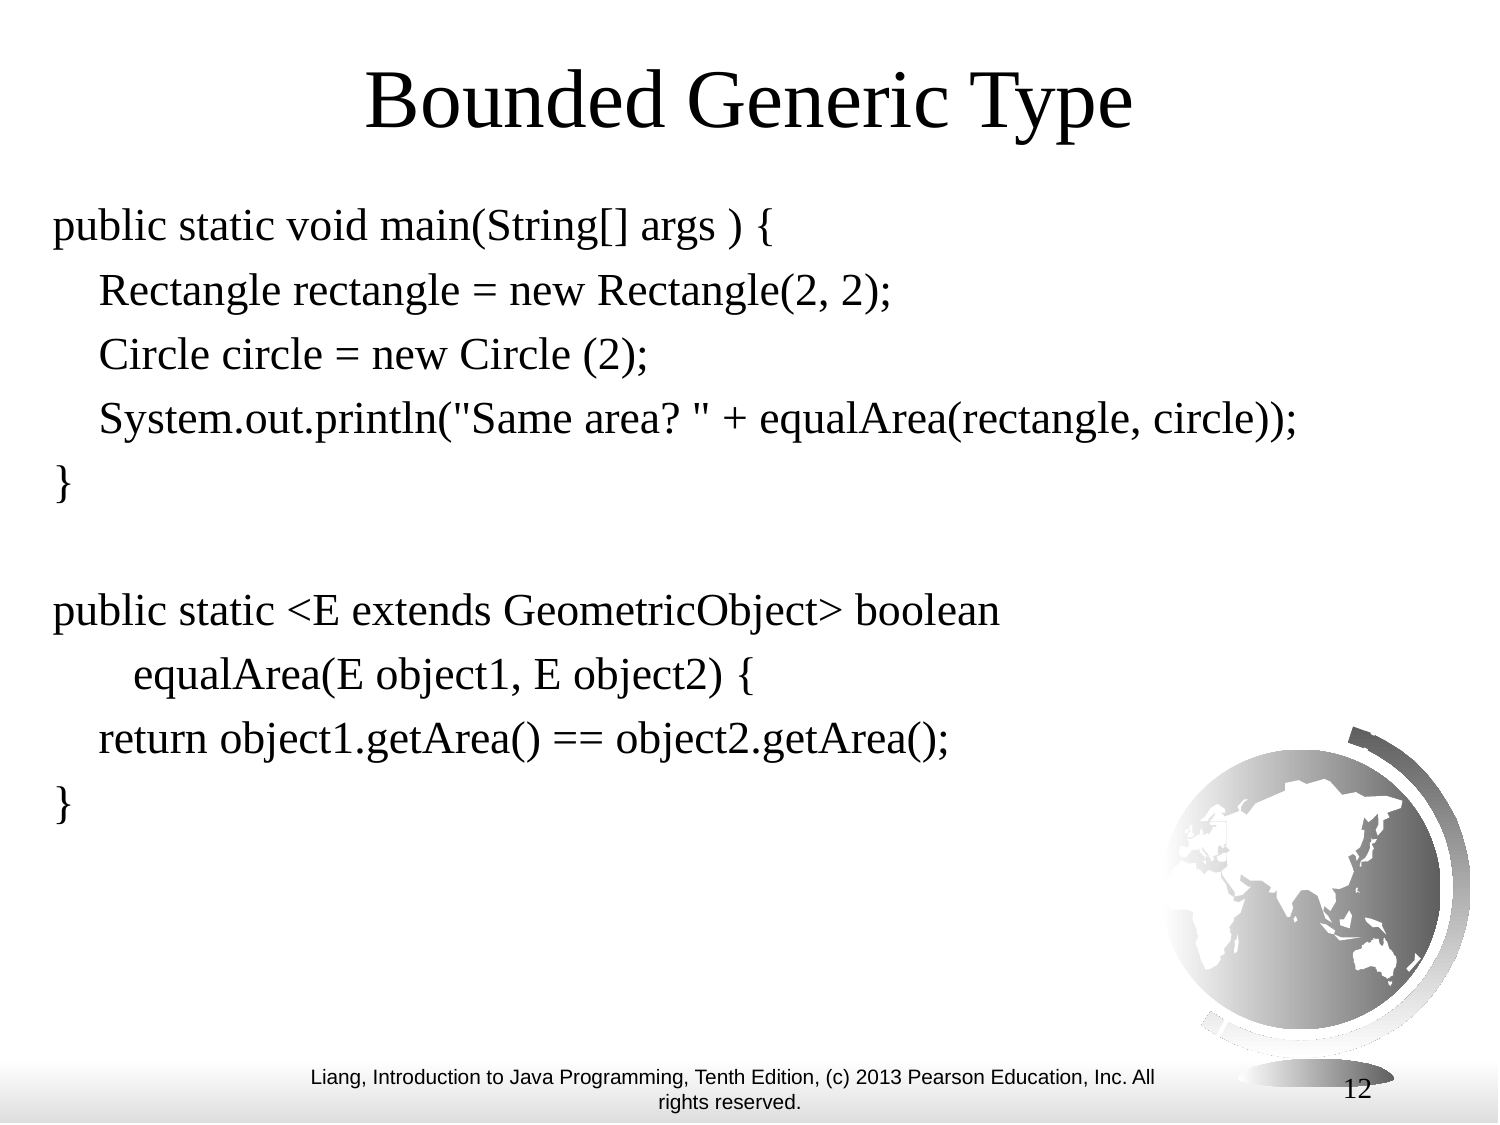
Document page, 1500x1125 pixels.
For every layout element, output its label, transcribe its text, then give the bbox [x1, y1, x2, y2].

slide_number 12 [1074, 1049, 1388, 1125]
title Bounded Generic Type [112, 37, 1388, 150]
text_box public static void main(String[] args ) { Rectangle rectangle = new Rectangle(2, 2); Circle circle = new Circle (2); System.out.println("Same area? " + equalArea(rectangle, circle)); } public static <E extends GeometricObject> boolean equalArea(E object1, E object2) { return object1.getArea() == object2.getArea(); } [37, 187, 1463, 863]
